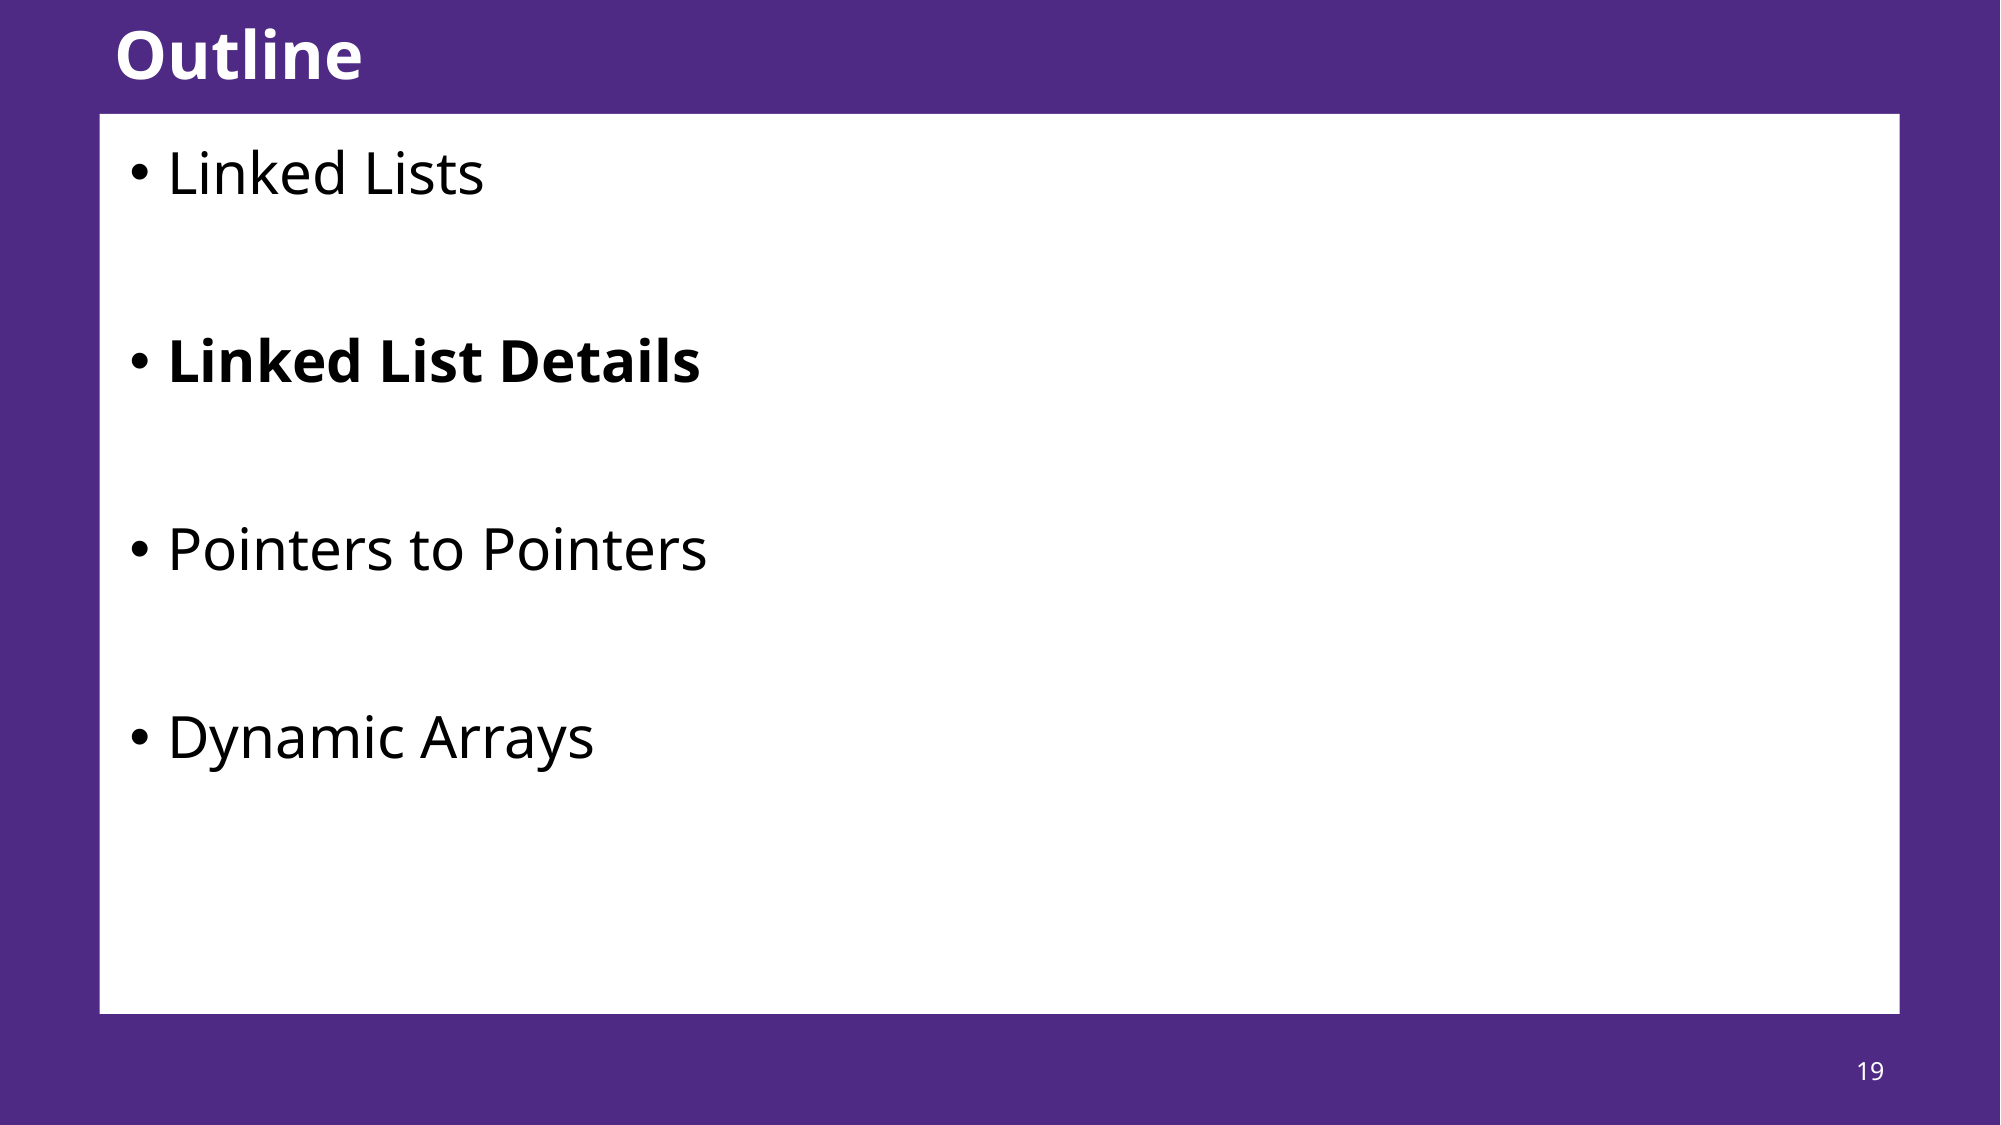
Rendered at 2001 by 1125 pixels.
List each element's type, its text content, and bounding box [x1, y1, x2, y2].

list Linked Lists Linked List Details Pointers to Pointers Dynamic Arrays [99, 114, 1900, 1014]
title Outline [99, 1, 1900, 114]
slide_number 19 [1749, 1042, 1900, 1103]
